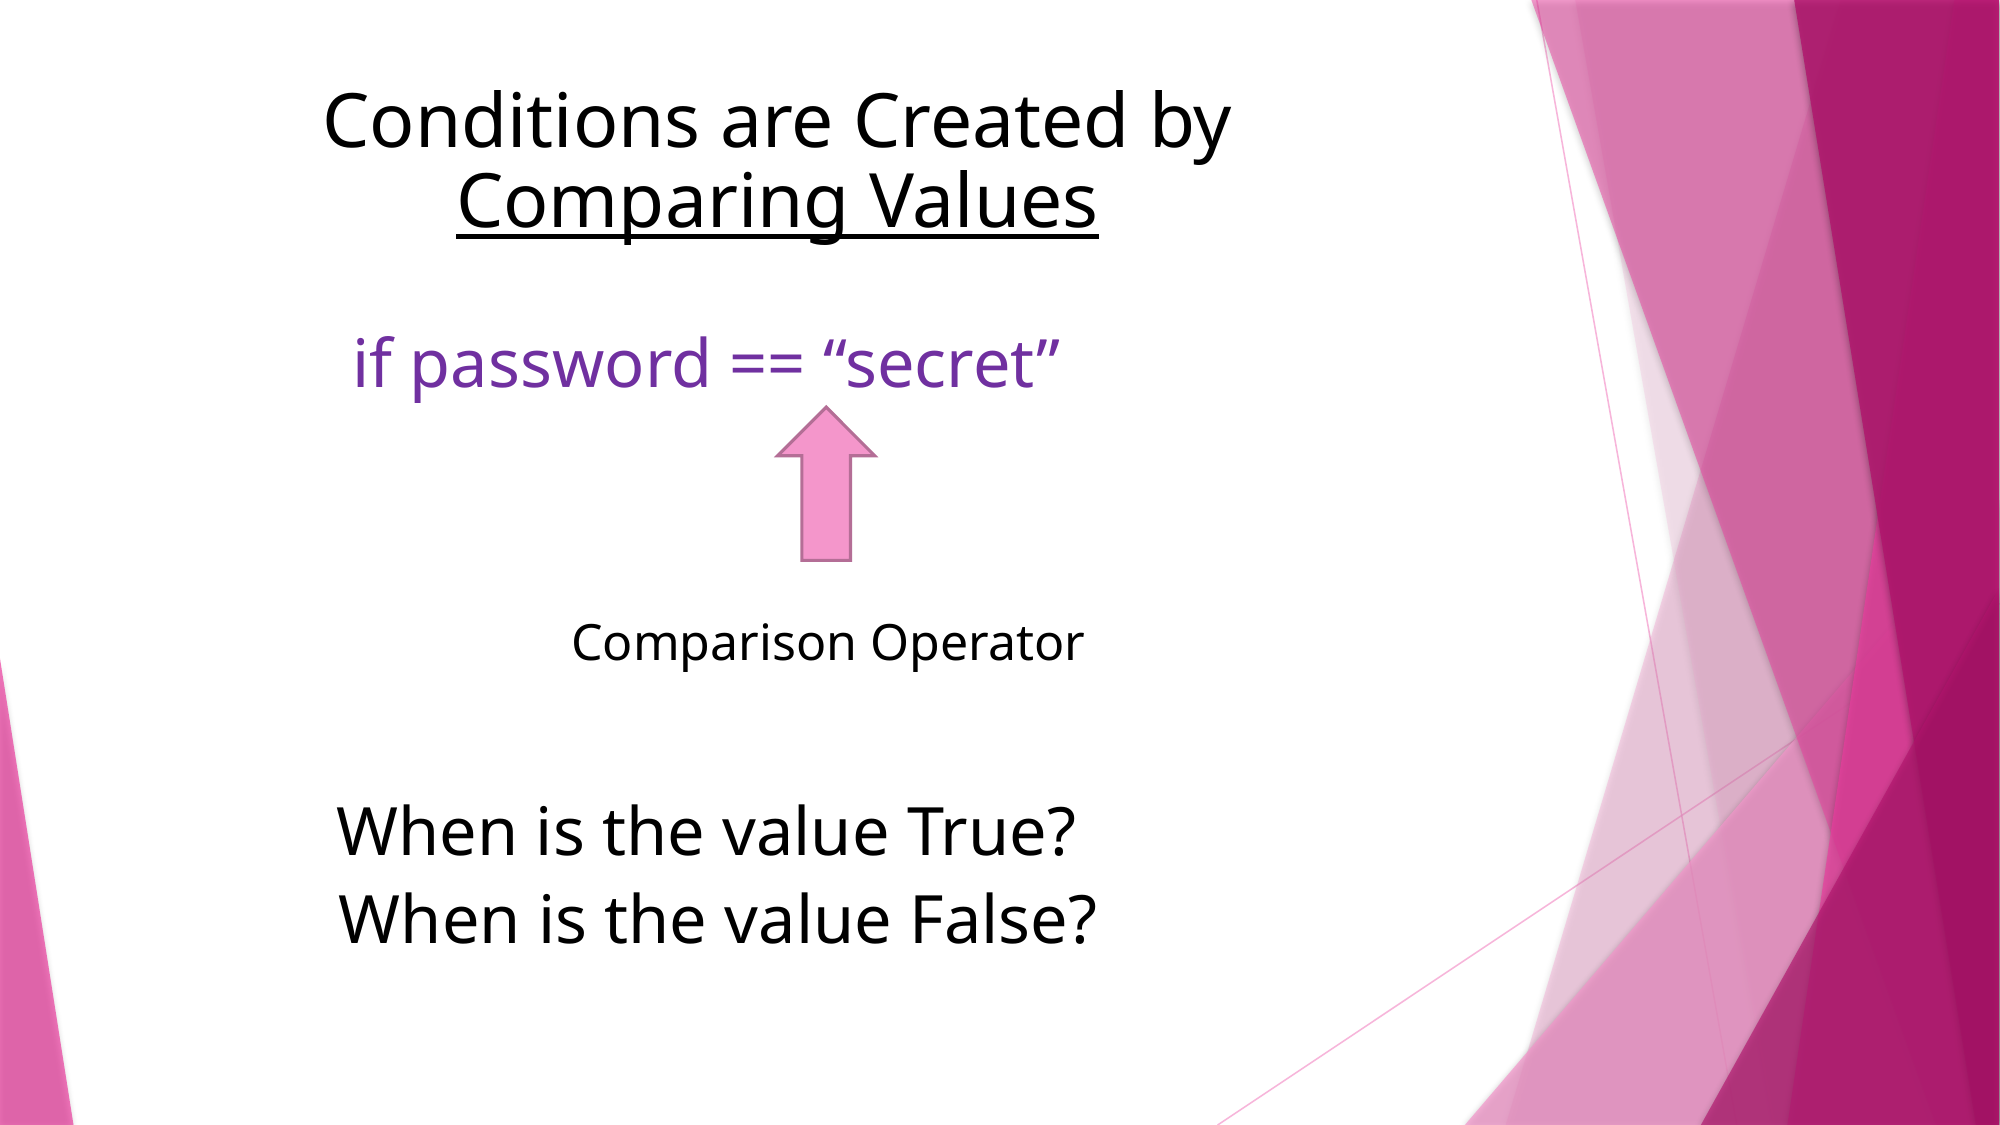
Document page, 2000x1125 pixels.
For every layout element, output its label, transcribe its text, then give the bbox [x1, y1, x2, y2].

text_box if password == “secret” [337, 322, 1076, 410]
text_box When is the value False? [324, 878, 1114, 966]
text_box When is the value True? [321, 790, 1092, 878]
text_box Comparison Operator [556, 609, 1101, 679]
text_box Conditions are Created by Comparing Values [237, 74, 1318, 252]
text_box [773, 404, 879, 562]
